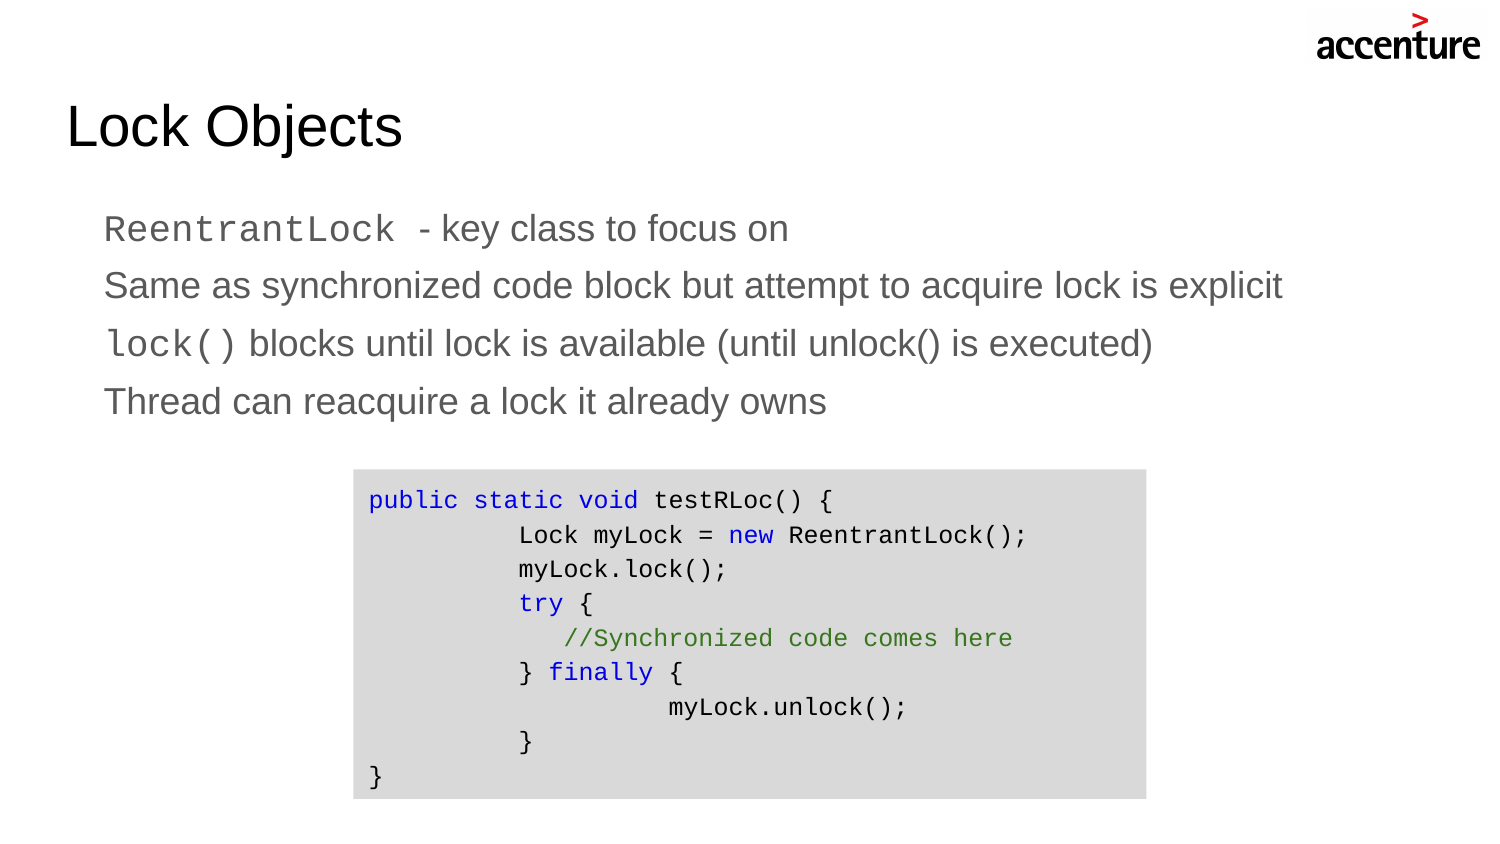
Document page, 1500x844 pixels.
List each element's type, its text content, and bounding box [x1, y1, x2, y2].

title Lock Objects [51, 72, 1449, 167]
picture [1306, 7, 1489, 62]
list ReentrantLock - key class to focus on Same as synchronized code block but attempt to acquire lock is explicit lock() blocks until lock is available (until unlock() is executed) Thread can reacquire a lock it already owns [51, 189, 1449, 750]
text_box public static void testRLoc() { Lock myLock = new ReentrantLock(); myLock.lock(); try { //Synchronized code comes here } finally { myLock.unlock(); } } [353, 469, 1147, 799]
